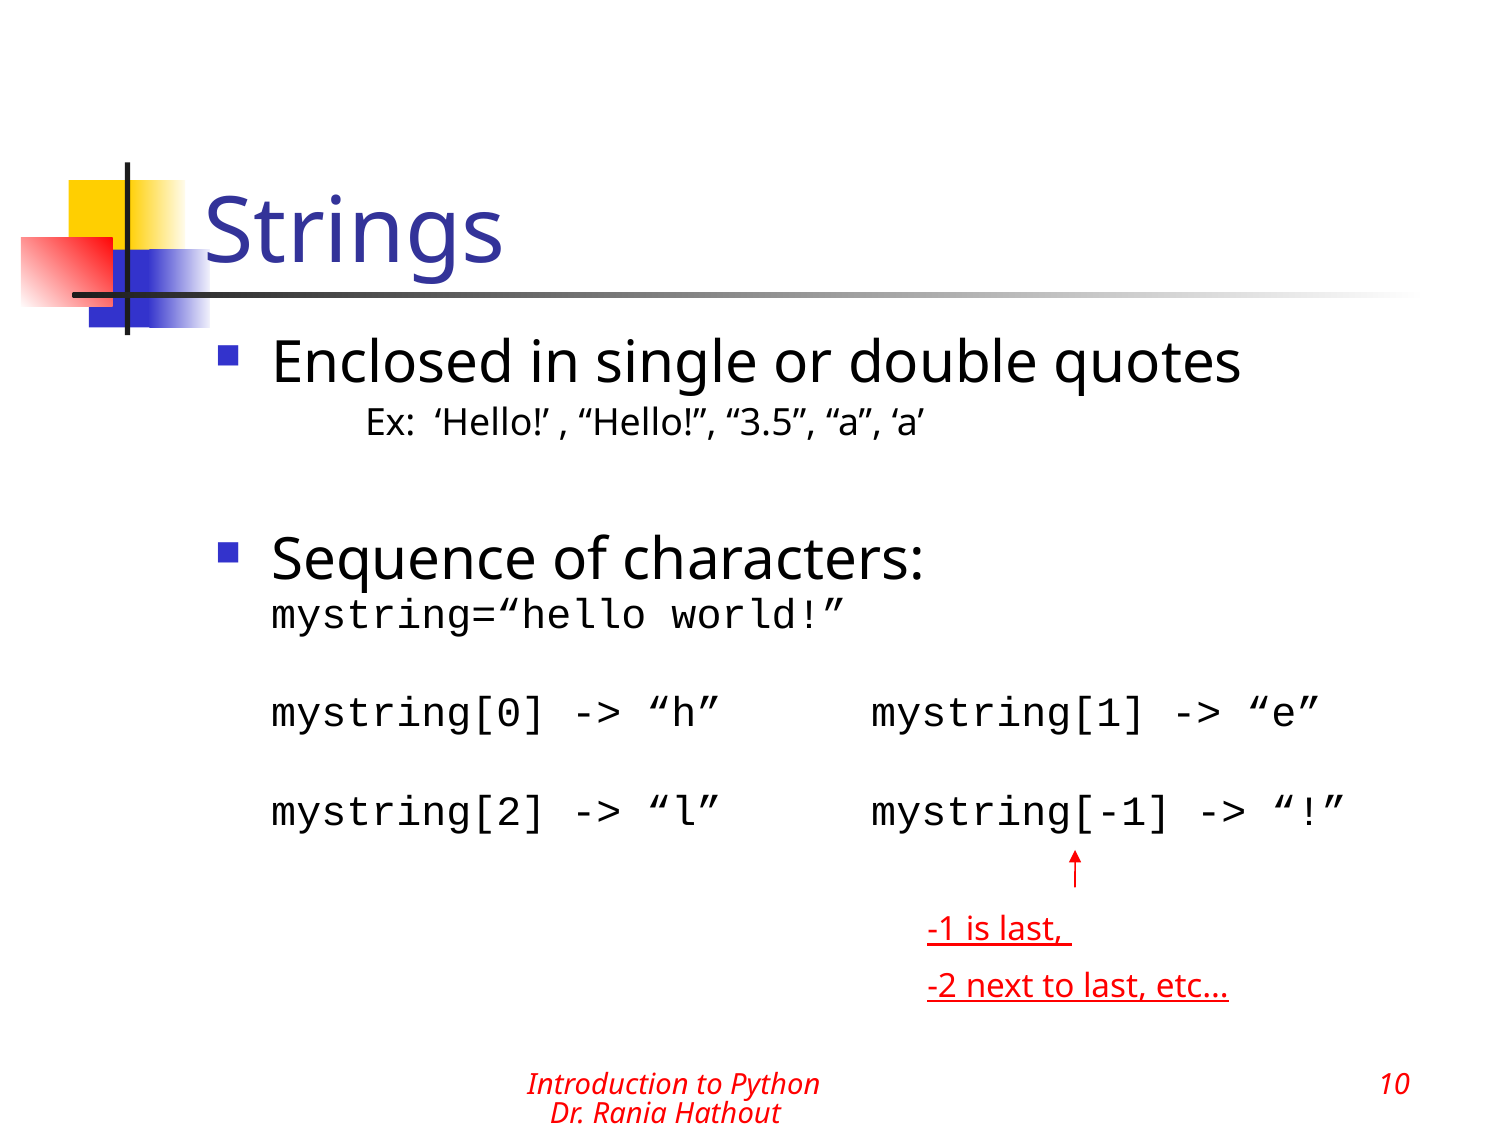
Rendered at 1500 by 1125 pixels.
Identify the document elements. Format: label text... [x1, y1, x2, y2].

title Strings [188, 101, 1468, 289]
slide_number 10 [1112, 1037, 1426, 1113]
text_box [1068, 849, 1082, 888]
list Enclosed in single or double quotes Ex: ‘Hello!’ , “Hello!”, “3.5”, “a”, ‘a’ Sequence of characters: mystring=“hello world!” mystring[0] -> “h” mystring[1] -> “e” mystring[2] -> “l” mystring[-1] -> “!” [199, 324, 1476, 651]
text_box -1 is last, -2 next to last, etc… [912, 899, 1313, 1012]
footer Introduction to Python Dr. Rania Hathout [512, 1037, 1063, 1113]
